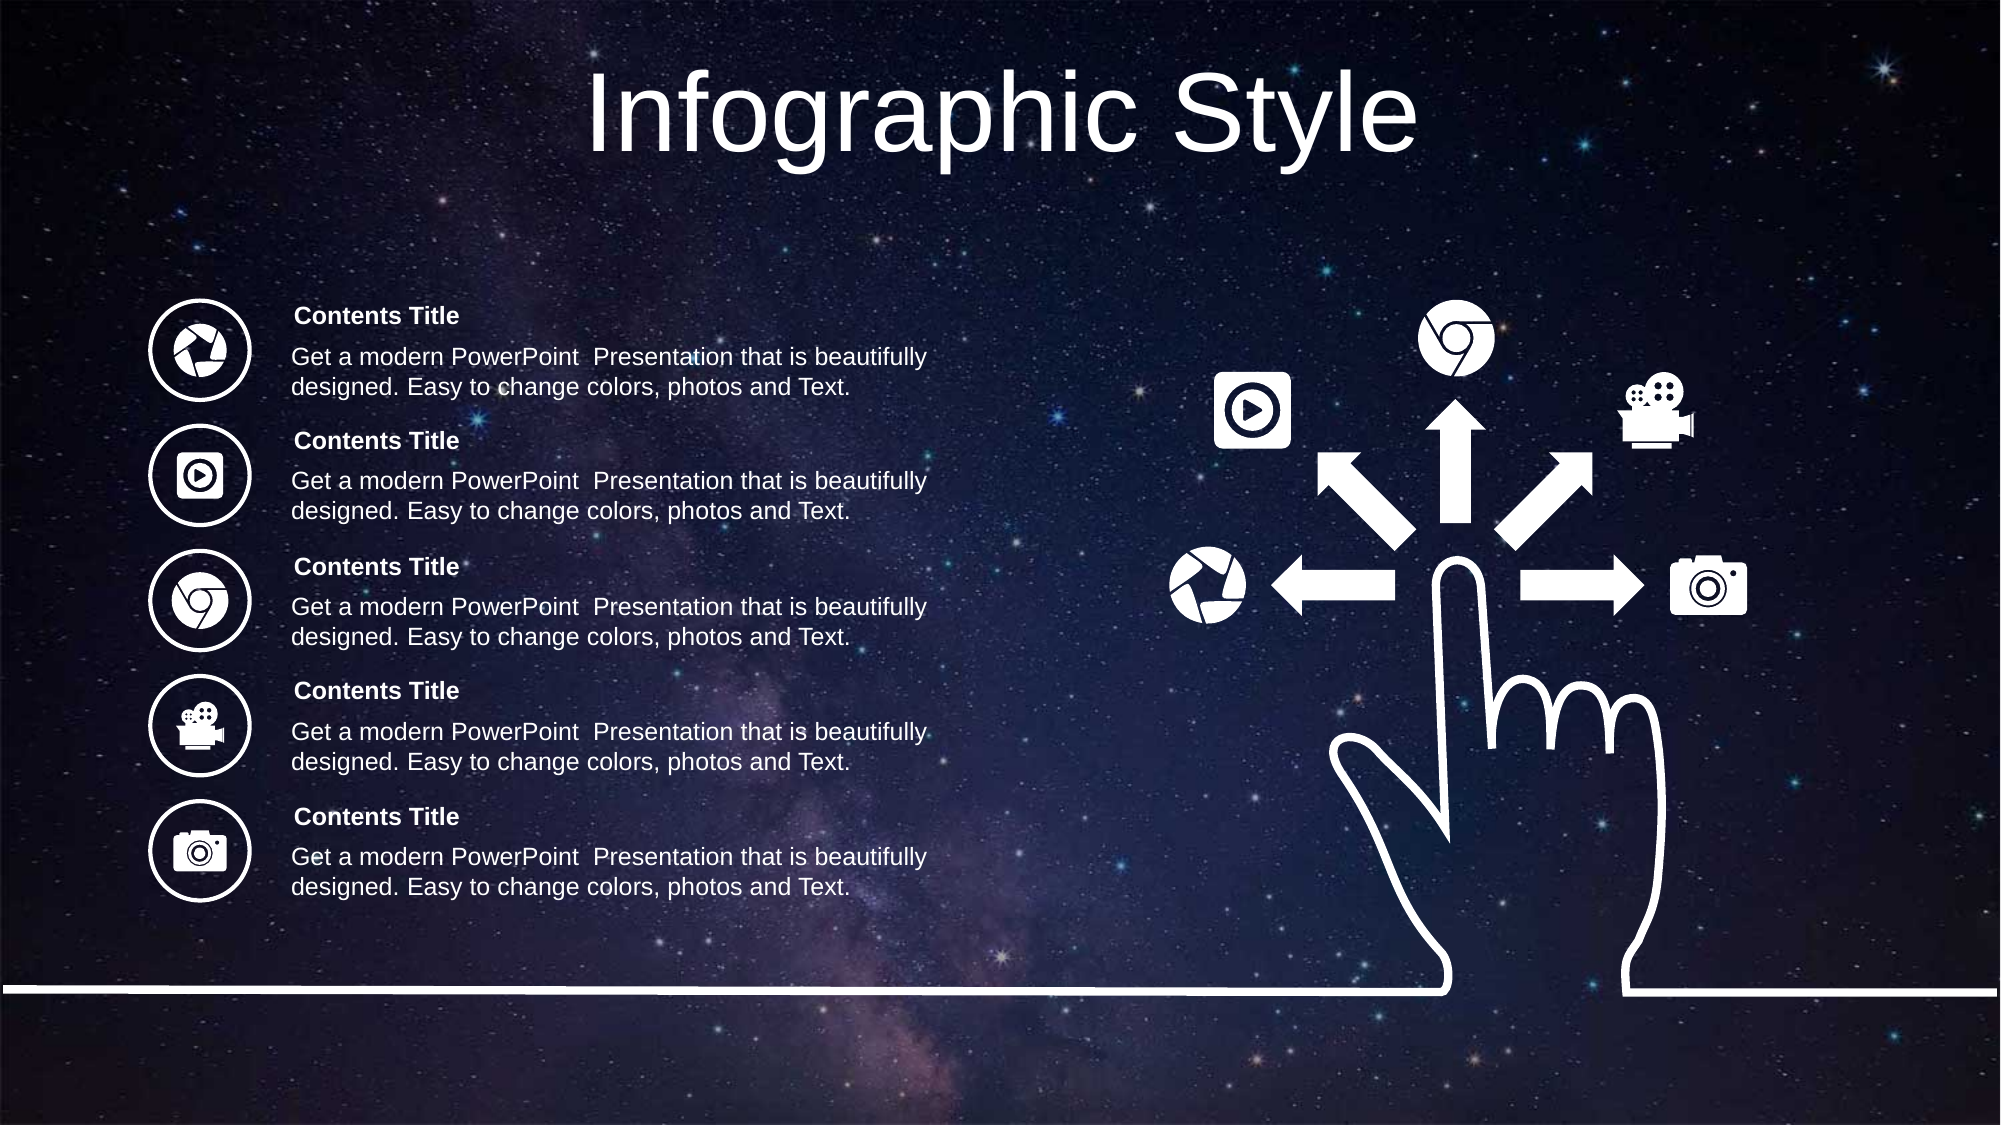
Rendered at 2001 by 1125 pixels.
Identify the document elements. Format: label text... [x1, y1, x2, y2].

list Infographic Style [53, 55, 1952, 175]
text_box [170, 571, 230, 630]
text_box [172, 829, 228, 873]
text_box [149, 299, 251, 401]
text_box [149, 424, 251, 527]
text_box [149, 800, 251, 902]
picture [0, 0, 2001, 1125]
text_box [149, 549, 251, 652]
text_box [174, 700, 226, 751]
text_box [3, 616, 1997, 994]
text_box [276, 792, 1054, 909]
text_box [149, 674, 251, 777]
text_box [276, 417, 1054, 534]
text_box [276, 542, 1054, 659]
text_box [1624, 371, 1695, 450]
text_box [172, 322, 228, 379]
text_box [276, 292, 1054, 409]
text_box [1271, 398, 1645, 616]
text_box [276, 667, 1054, 784]
text_box [1417, 298, 1496, 378]
text_box [1213, 370, 1292, 450]
text_box [1168, 545, 1247, 625]
text_box [1669, 554, 1749, 616]
text_box [175, 451, 225, 500]
